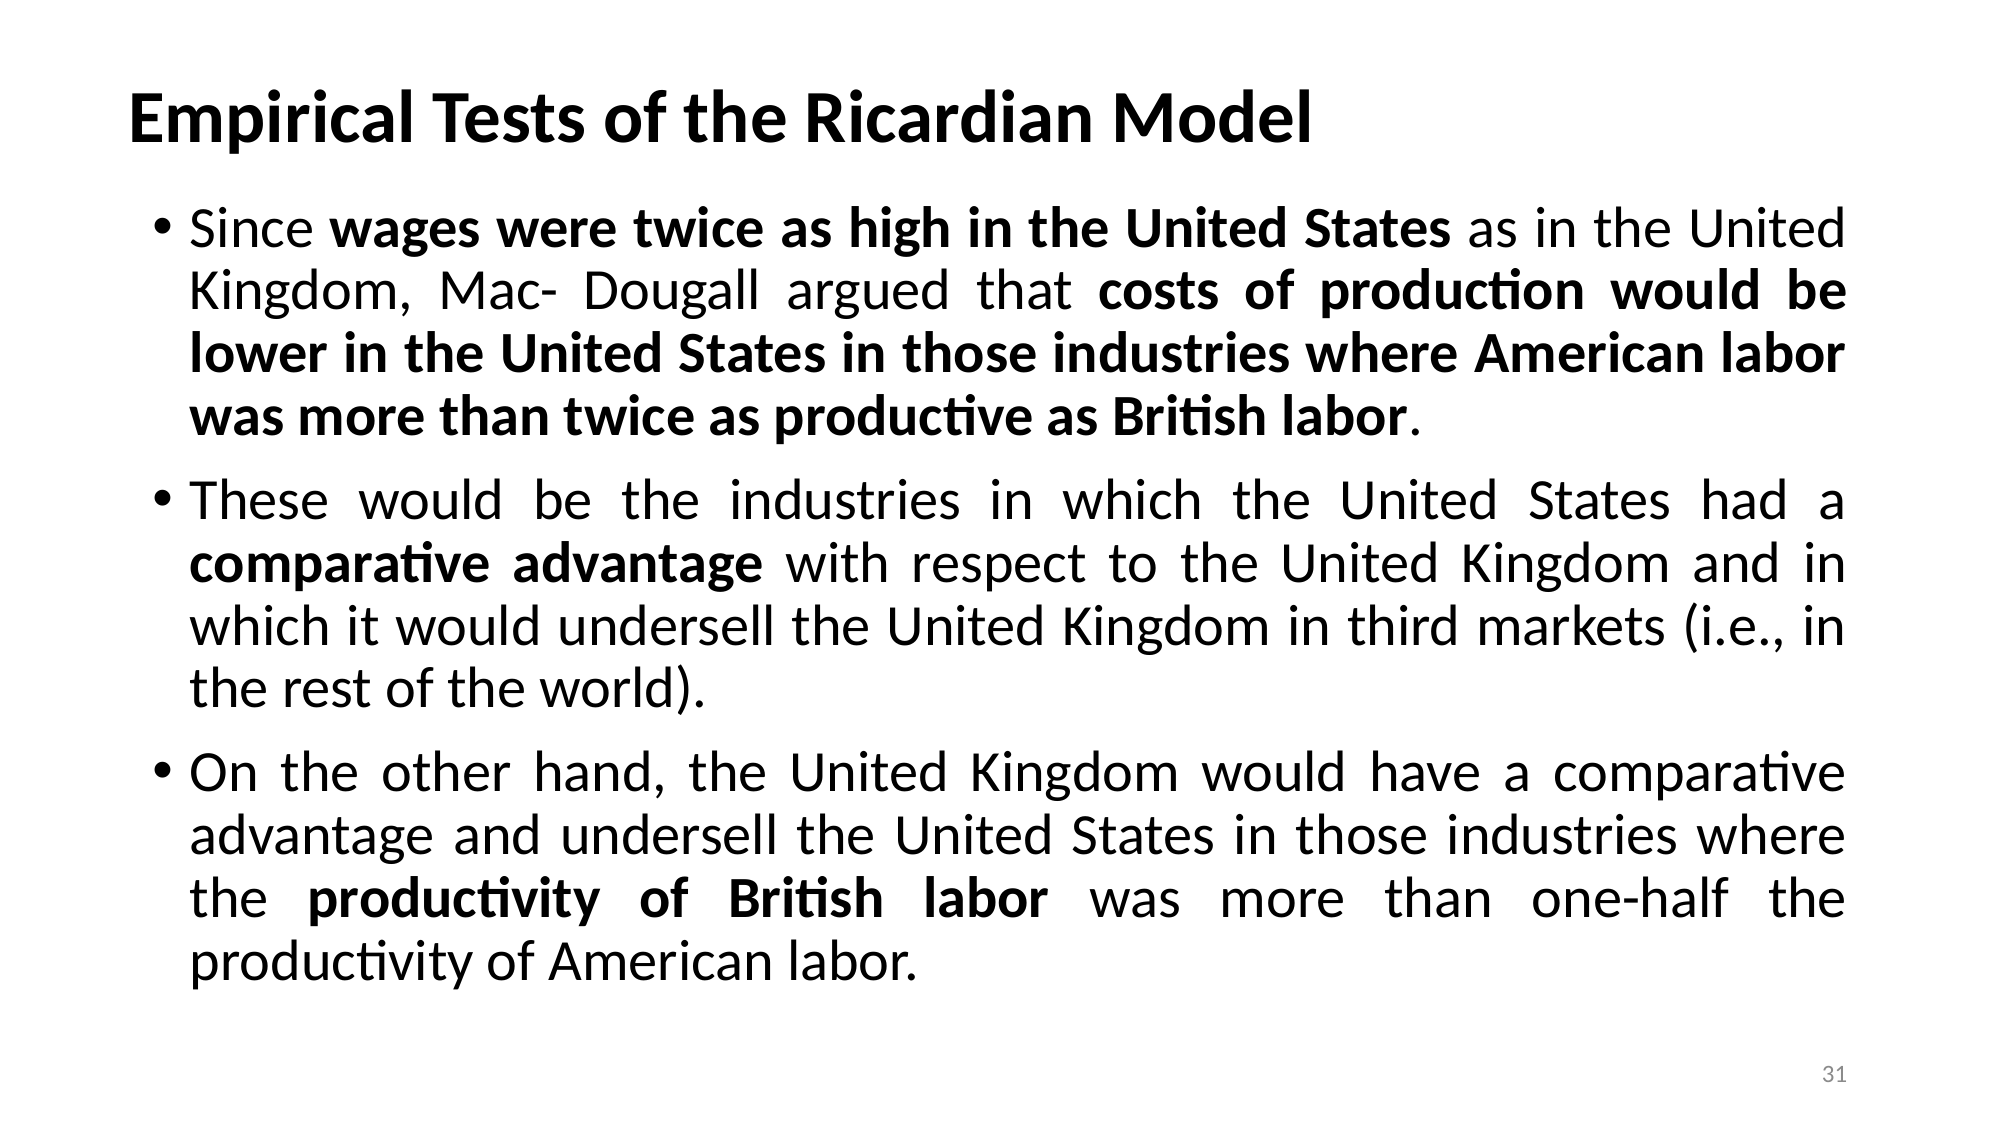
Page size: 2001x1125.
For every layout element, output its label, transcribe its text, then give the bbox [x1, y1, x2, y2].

title Empirical Tests of the Ricardian Model [113, 46, 1839, 190]
slide_number 31 [1412, 1042, 1863, 1103]
list Since wages were twice as high in the United States as in the United Kingdom, Mac- Dougall argued that costs of production would be lower in the United States in those industries where American labor was more than twice as productive as British labor. These would be the industries in which the United States had a comparative advantage with respect to the United Kingdom and in which it would undersell the United Kingdom in third markets (i.e., in the rest of the world). On the other hand, the United Kingdom would have a comparative advantage and undersell the United States in those industries where the productivity of British labor was more than one-half the productivity of American labor. [137, 189, 1863, 1014]
